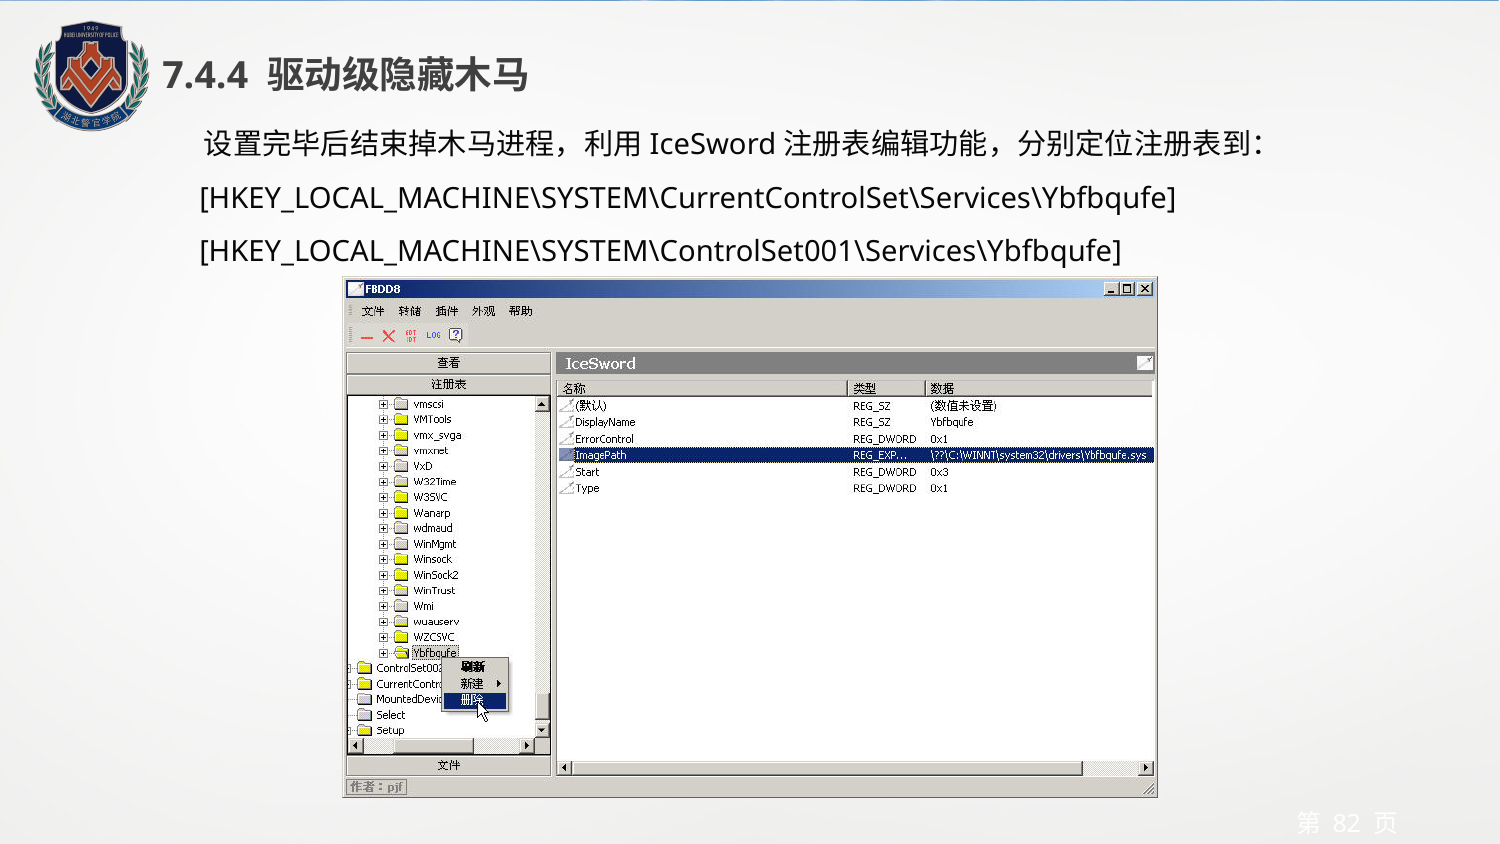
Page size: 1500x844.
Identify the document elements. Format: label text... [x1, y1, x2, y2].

text_box 设置完毕后结束掉木马进程，利用IceSword注册表编辑功能，分别定位注册表到： [HKEY_LOCAL_MACHINE\SYSTEM\CurrentControlSet\Services\Ybfbqufe] [HKEY_LOCAL_MACHINE\SYSTEM\ControlSet001\Services\Ybfbqufe] [154, 87, 1346, 275]
picture [0, 0, 1500, 844]
text_box 7.4.4 驱动级隐藏木马 [147, 43, 650, 103]
